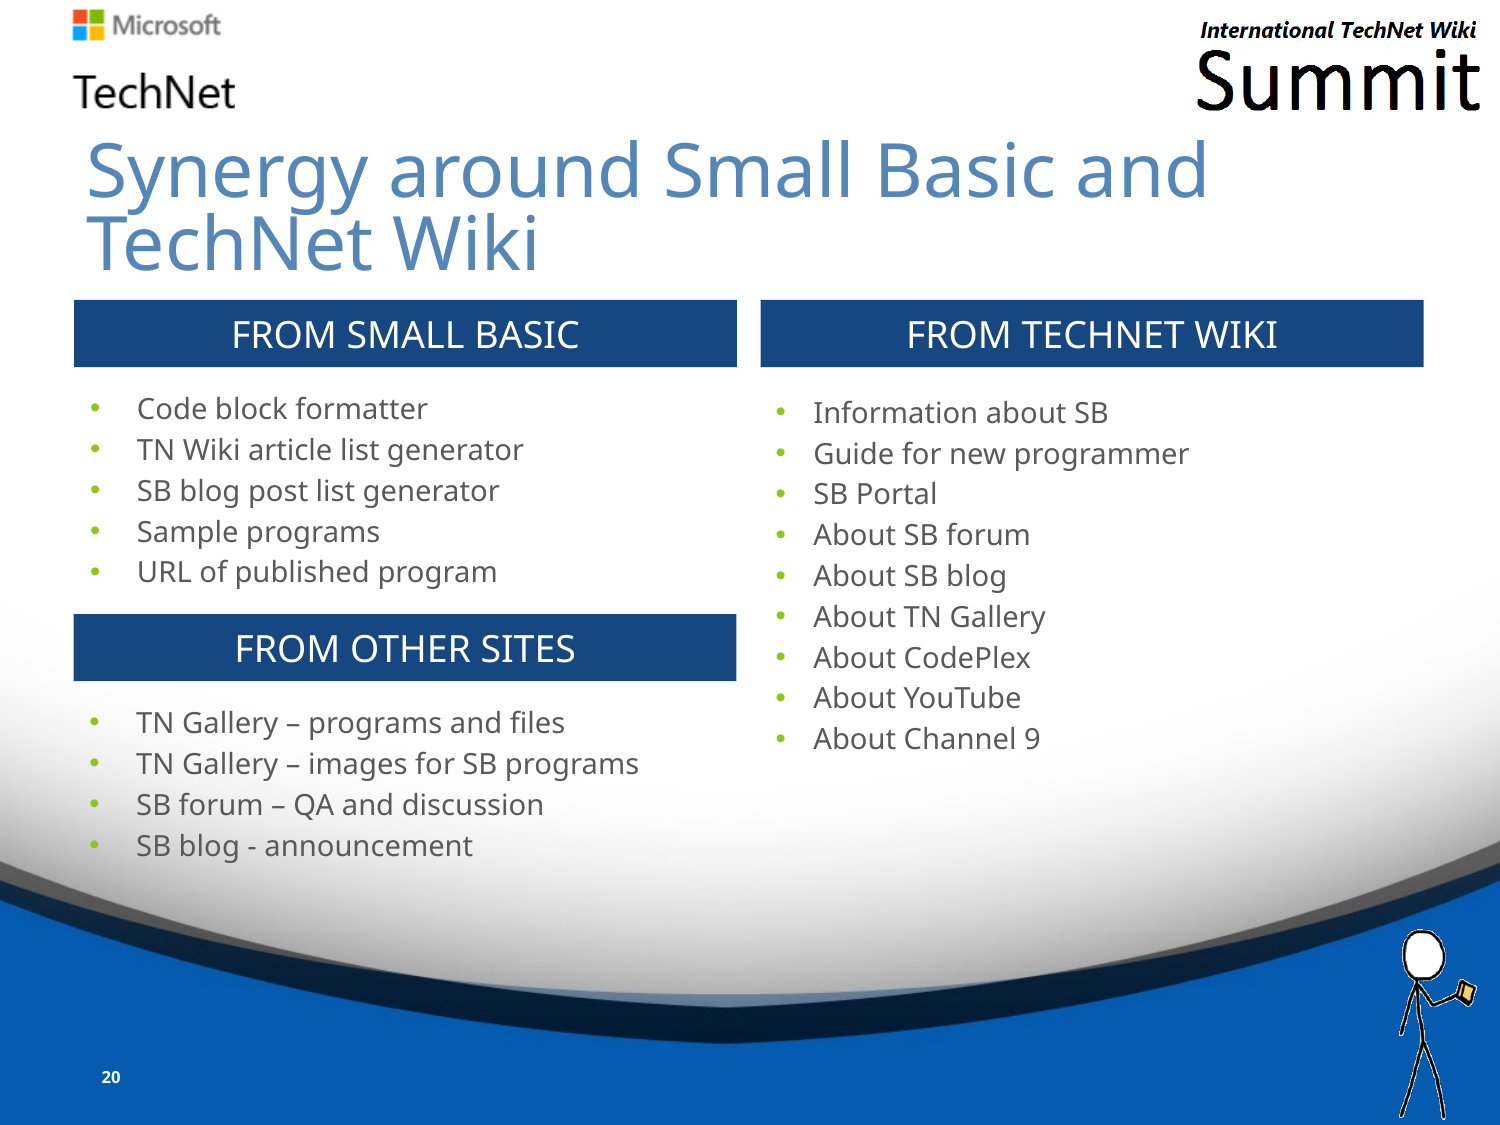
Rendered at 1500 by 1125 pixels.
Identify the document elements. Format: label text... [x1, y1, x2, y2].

text_box FROM OTHER SITES [73, 614, 737, 682]
list FROM TECHNET WIKI [760, 299, 1424, 368]
title Synergy around Small Basic and TechNet Wiki [71, 131, 1422, 245]
list Information about SB Guide for new programmer SB Portal About SB forum About SB blog About TN Gallery About CodePlex About YouTube About Channel 9 [760, 386, 1424, 1040]
slide_number 20 [71, 1066, 152, 1125]
list Code block formatter TN Wiki article list generator SB blog post list generator Sample programs URL of published program [75, 382, 738, 604]
picture [0, 0, 1500, 1125]
text_box TN Gallery – programs and files TN Gallery – images for SB programs SB forum – QA and discussion SB blog - announcement [74, 696, 737, 881]
list FROM SMALL BASIC [74, 299, 737, 368]
